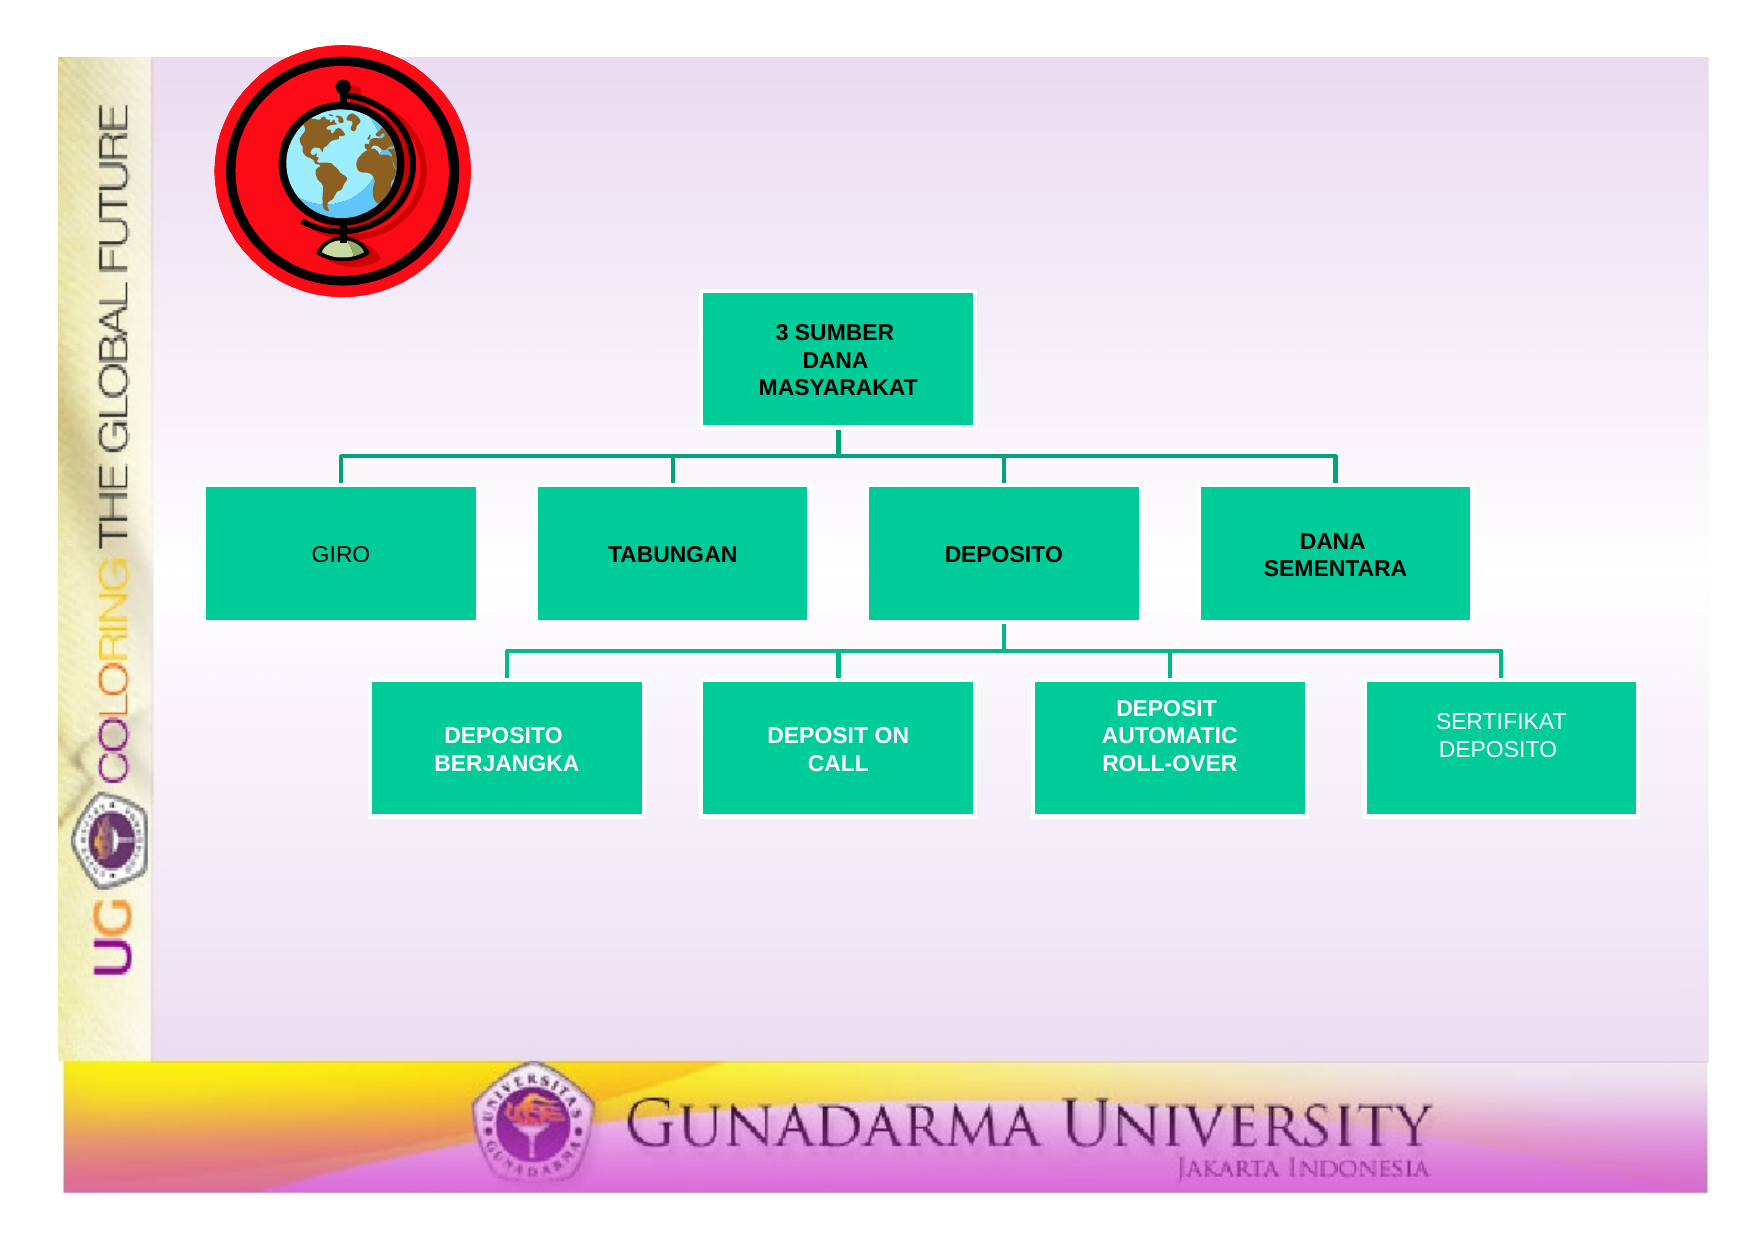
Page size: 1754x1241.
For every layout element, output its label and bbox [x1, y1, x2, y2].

text_box [202, 49, 1640, 1058]
picture [58, 57, 1712, 1196]
picture [214, 44, 472, 298]
